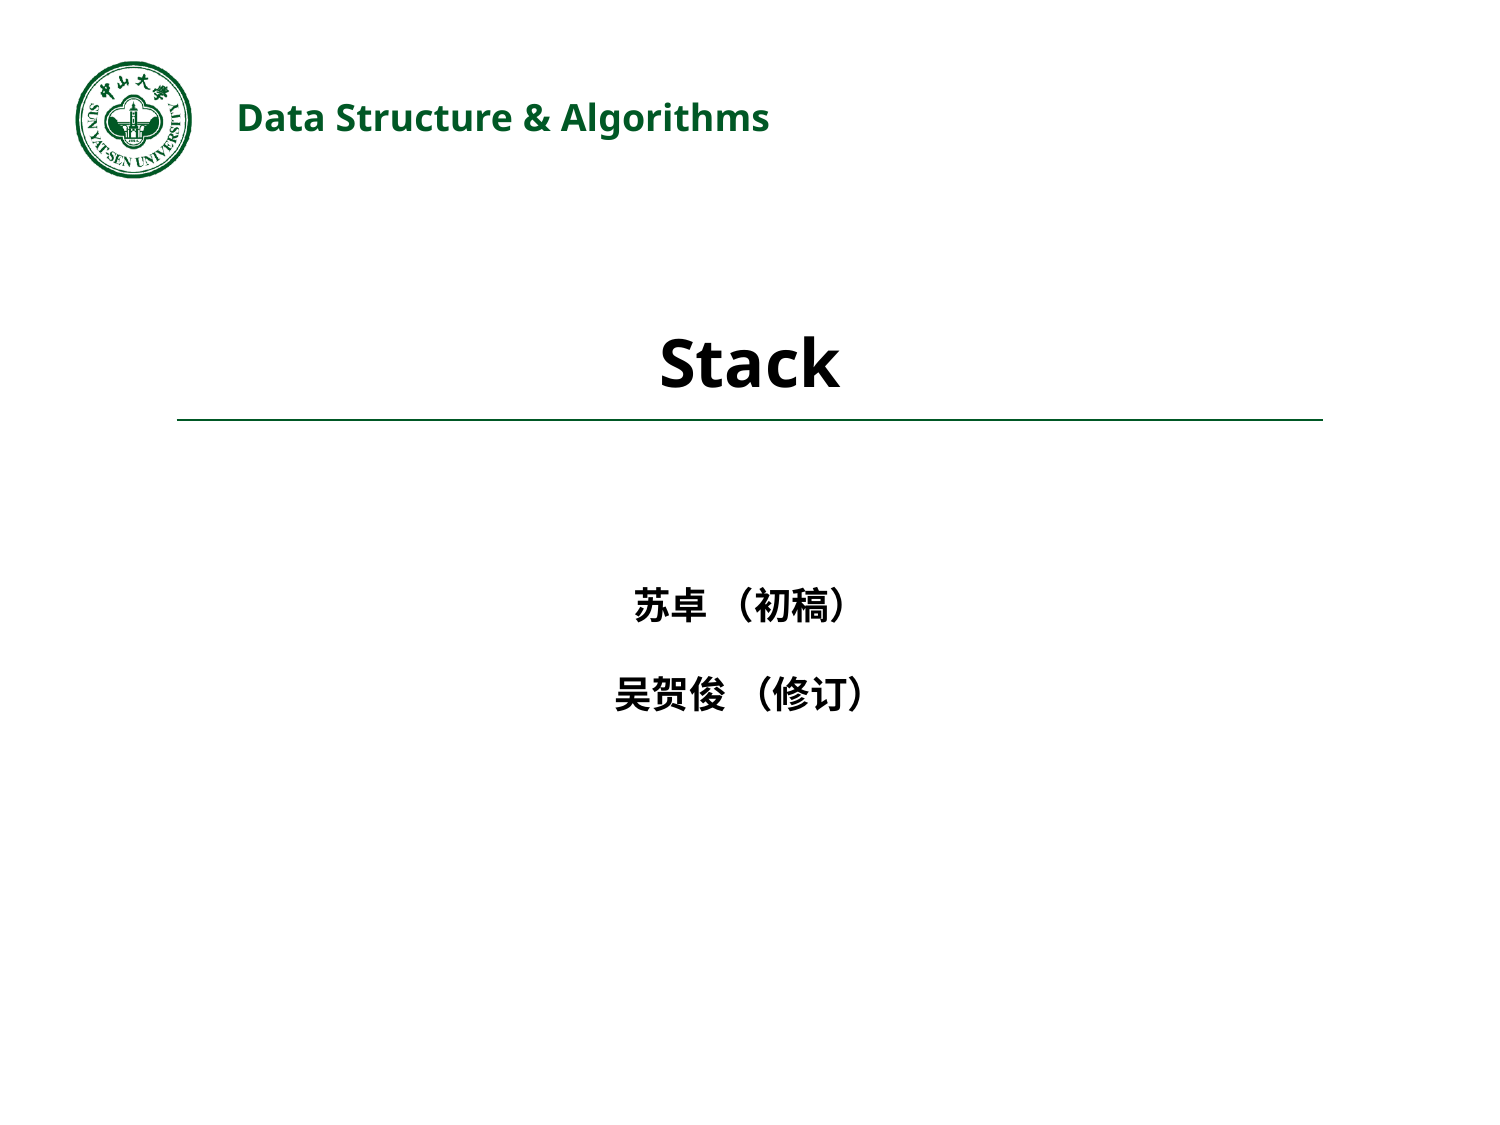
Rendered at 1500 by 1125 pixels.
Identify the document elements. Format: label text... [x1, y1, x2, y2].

title Stack [112, 286, 1388, 409]
picture [55, 42, 215, 192]
subtitle 苏卓 （初稿） 吴贺俊 （修订） [187, 543, 1313, 873]
text_box Data Structure & Algorithms [221, 86, 786, 147]
